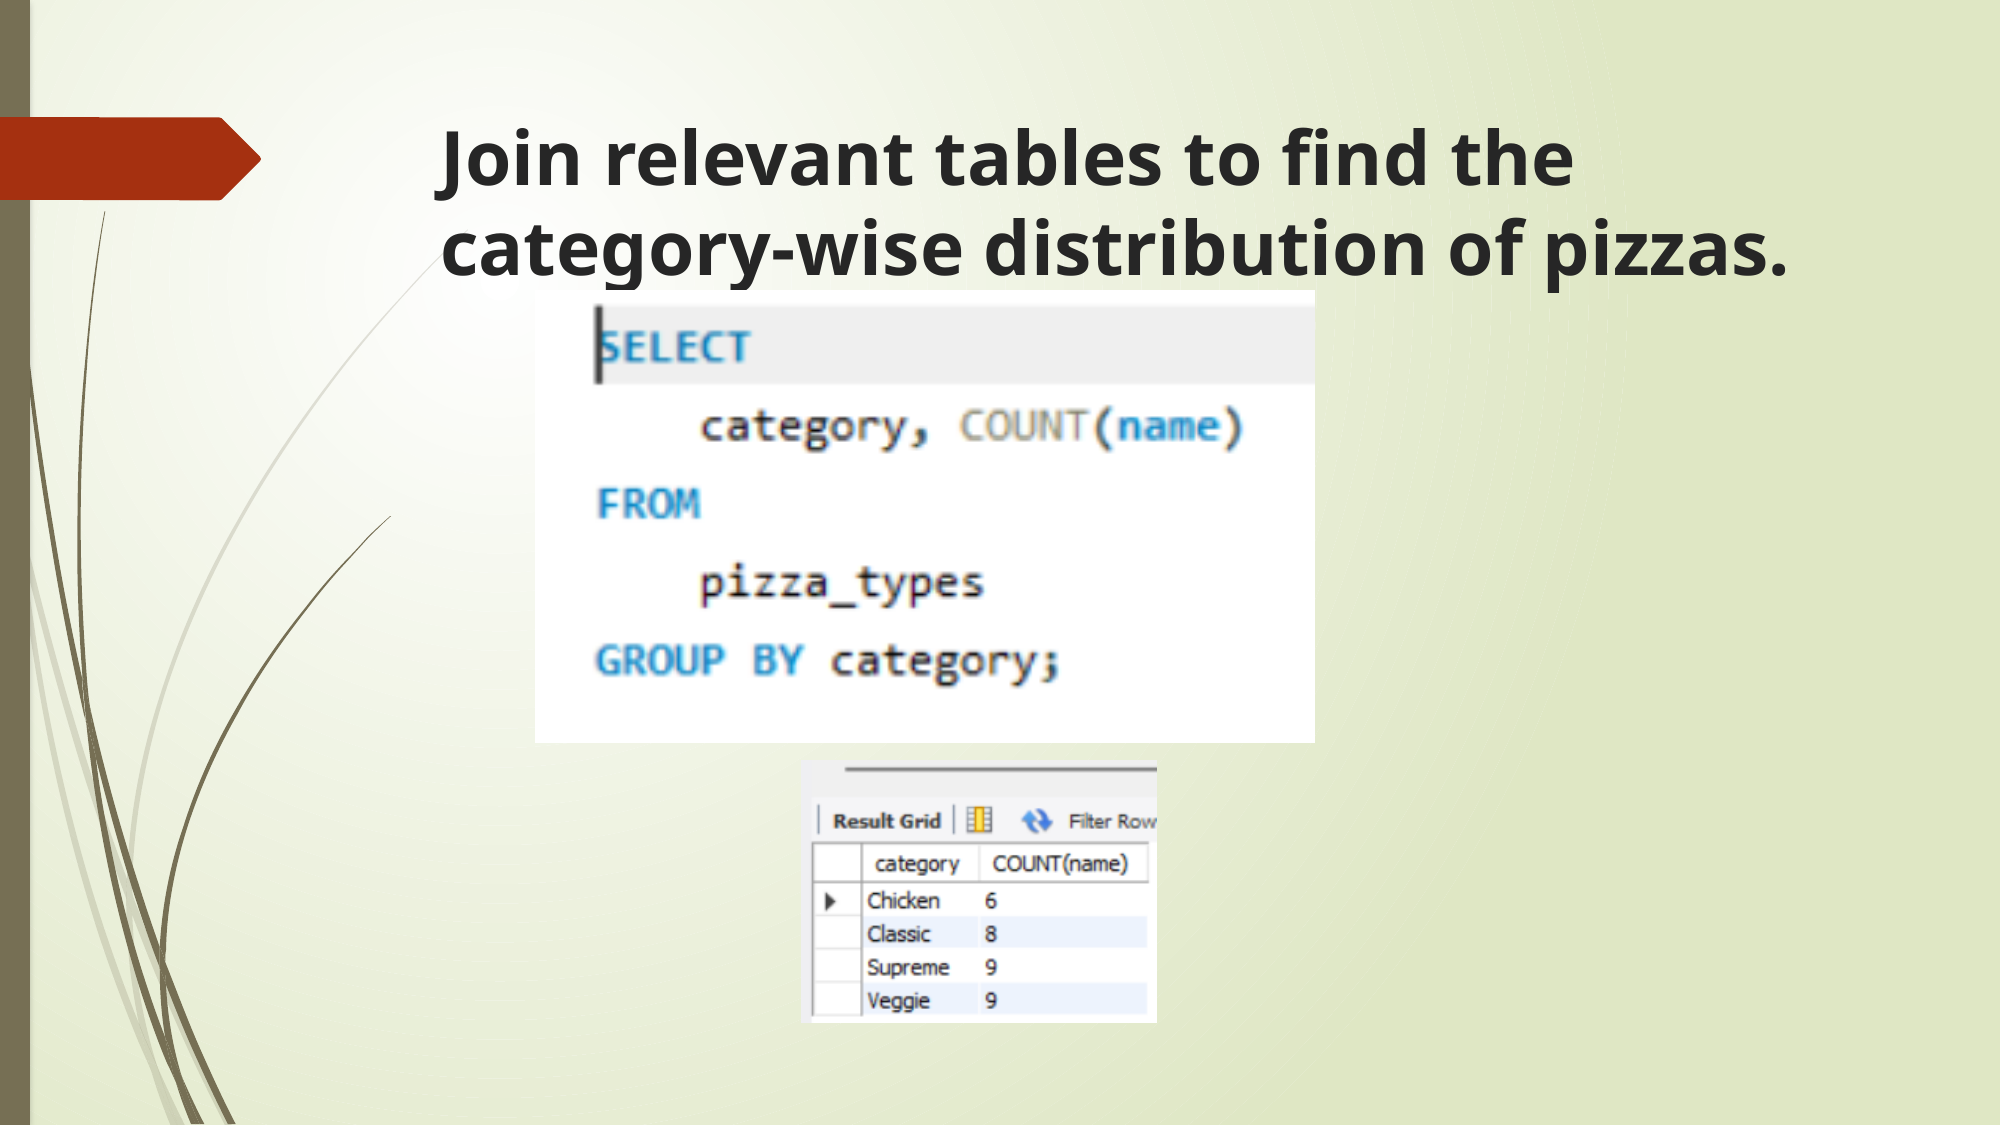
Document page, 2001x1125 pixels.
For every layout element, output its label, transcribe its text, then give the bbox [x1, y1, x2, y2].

title Join relevant tables to find the category-wise distribution of pizzas. [425, 102, 1888, 313]
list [534, 289, 1315, 743]
picture [801, 759, 1157, 1023]
